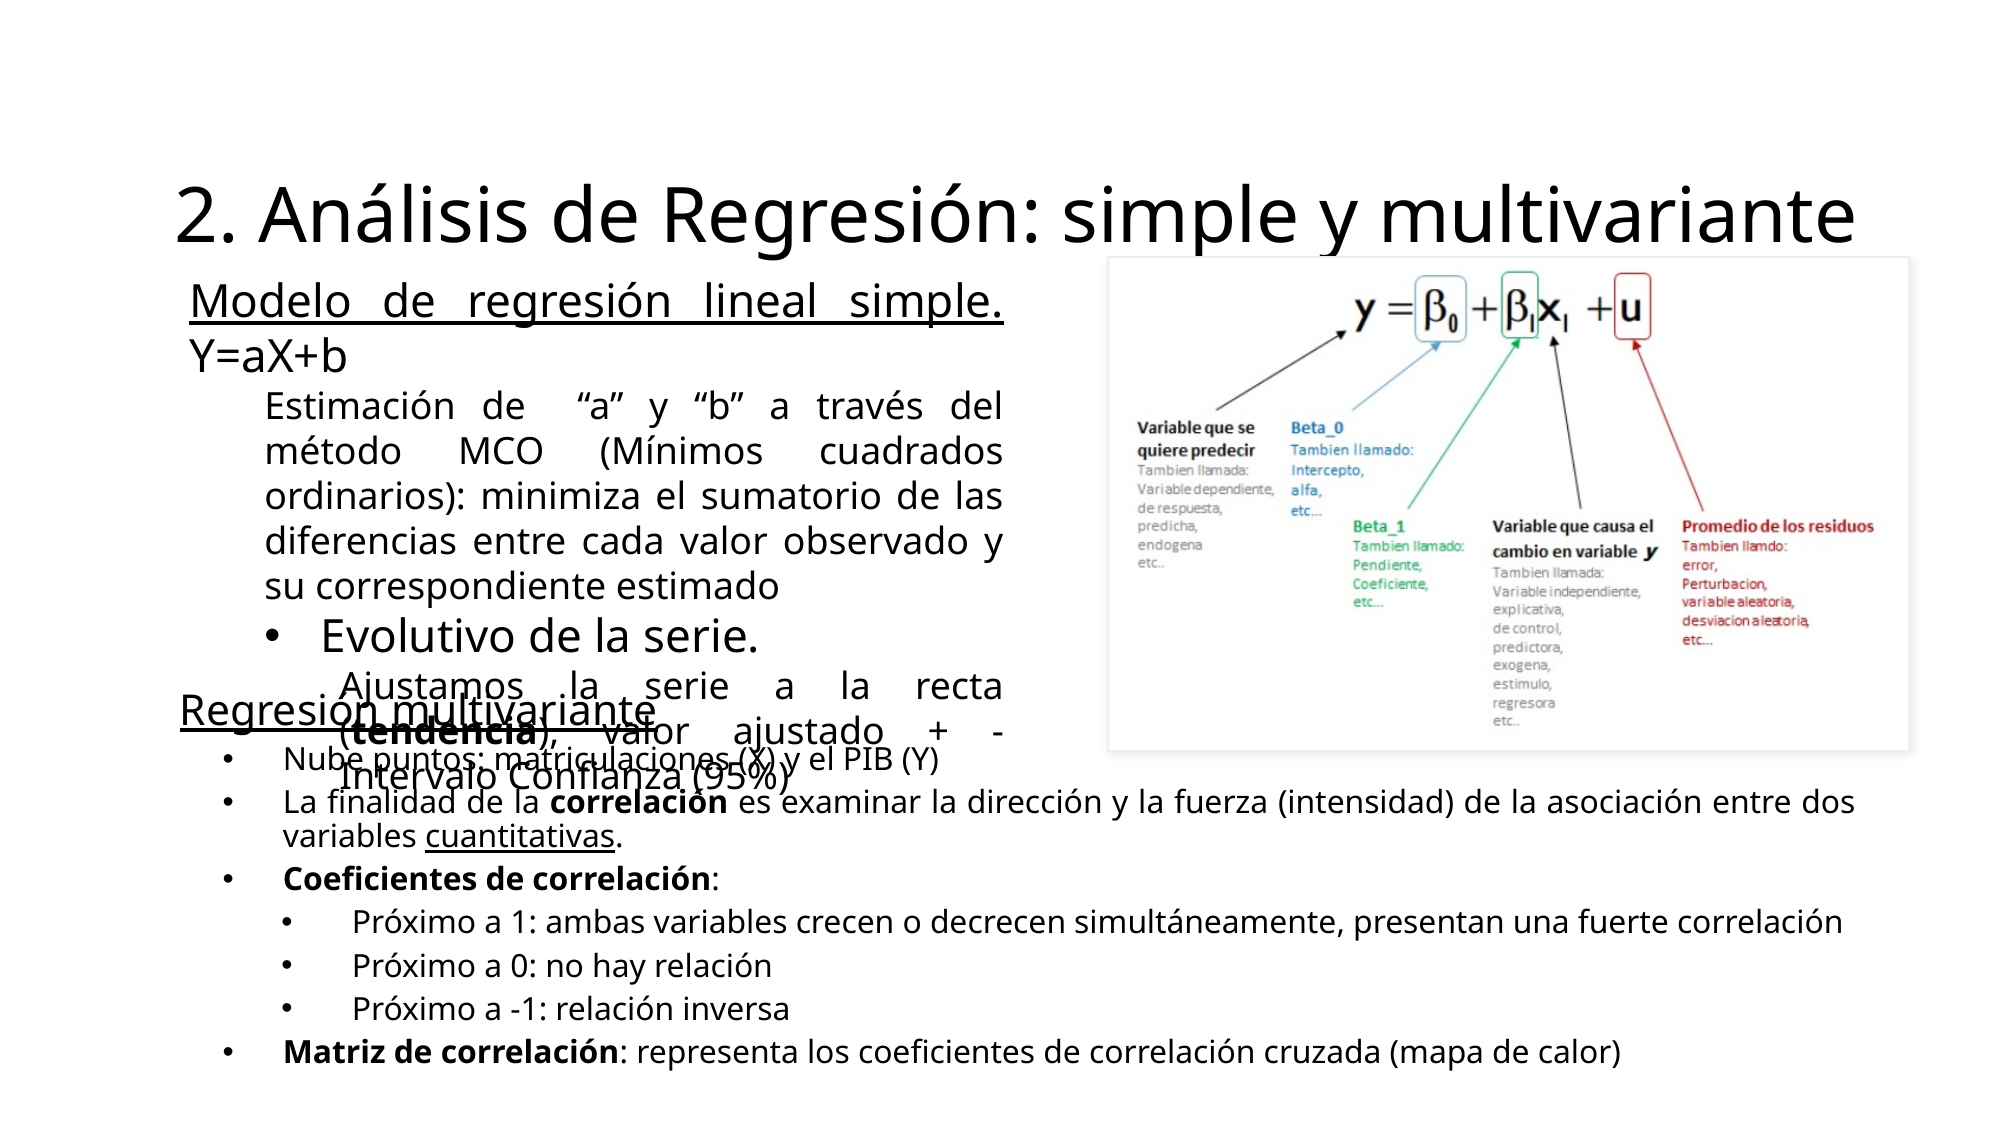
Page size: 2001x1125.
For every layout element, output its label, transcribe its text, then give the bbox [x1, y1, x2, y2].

text_box Modelo de regresión lineal simple. Y=aX+b Estimación de “a” y “b” a través del método MCO (Mínimos cuadrados ordinarios): minimiza el sumatorio de las diferencias entre cada valor observado y su correspondiente estimado Evolutivo de la serie. Ajustamos la serie a la recta (tendencia), valor ajustado + - Intervalo Confianza (95%) [174, 264, 1019, 805]
list Regresión multivariante Nube puntos: matriculaciones (X) y el PIB (Y) La finalidad de la correlación es examinar la dirección y la fuerza (intensidad) de la asociación entre dos variables cuantitativas. Coeficientes de correlación: Próximo a 1: ambas variables crecen o decrecen simultáneamente, presentan una fuerte correlación Próximo a 0: no hay relación Próximo a -1: relación inversa Matriz de correlación: representa los coeficientes de correlación cruzada (mapa de calor) [95, 680, 1872, 1109]
title 2. Análisis de Regresión: simple y multivariante [159, 159, 1885, 277]
picture [1097, 256, 1928, 765]
